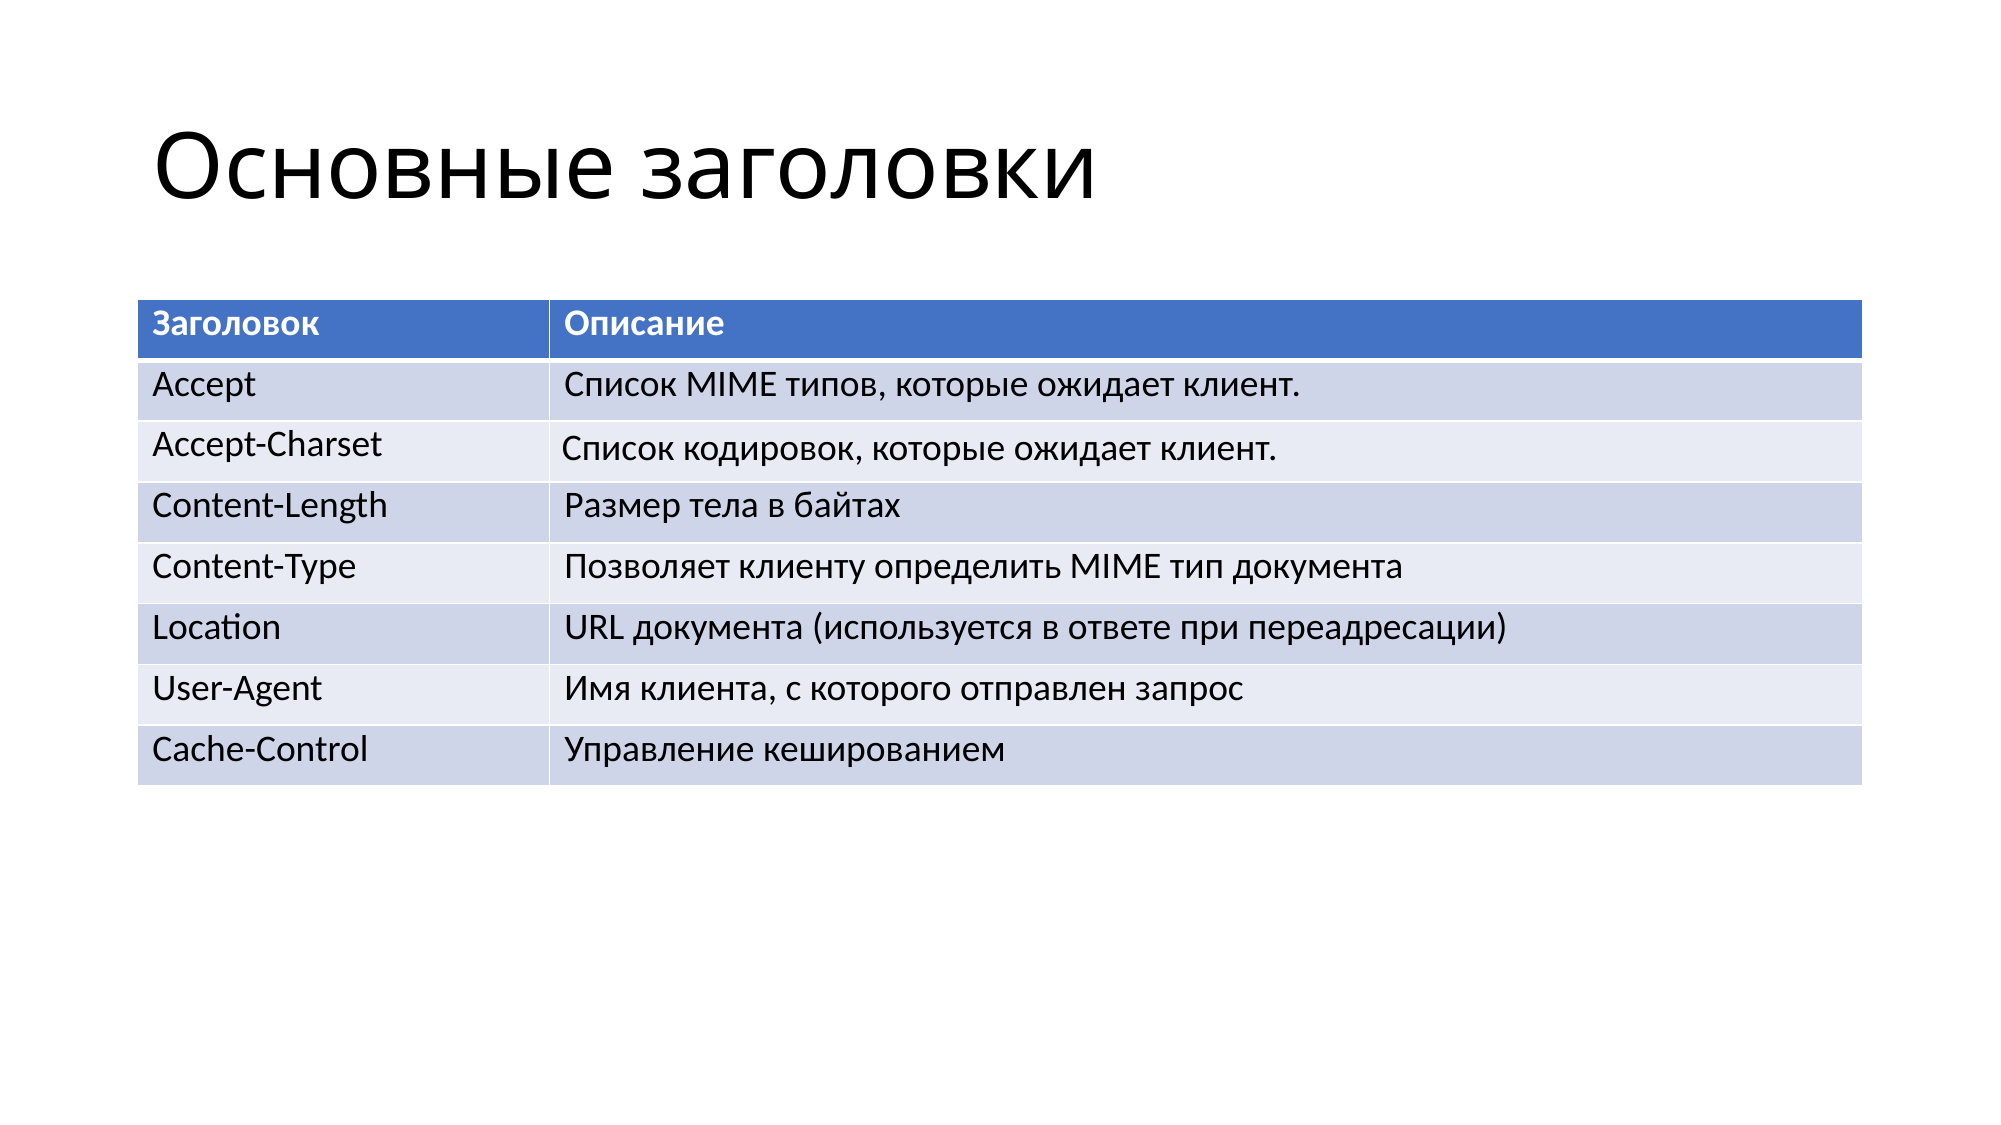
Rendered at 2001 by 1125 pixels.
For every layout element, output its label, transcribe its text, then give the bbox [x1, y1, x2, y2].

table_cell Имя клиента, с которого отправлен запрос [550, 665, 1862, 724]
table_cell Размер тела в байтах [550, 483, 1862, 542]
table_cell Accept-Charset [138, 422, 549, 481]
table_cell User-Agent [138, 665, 549, 724]
table_cell Content-Length [138, 483, 549, 542]
table_cell URL документа (используется в ответе при переадресации) [550, 604, 1862, 664]
table_cell Список кодировок, которые ожидает клиент. [550, 422, 1862, 481]
table_cell Location [138, 604, 549, 664]
table_header Описание [550, 300, 1862, 358]
table_cell Позволяет клиенту определить MIME тип документа [550, 544, 1862, 603]
table_header Заголовок [138, 300, 549, 358]
table_cell Cache-Control [138, 726, 549, 785]
table_cell Управление кешированием [550, 726, 1862, 785]
title Основные заголовки [137, 59, 1863, 278]
table_cell Список MIME типов, которые ожидает клиент. [550, 363, 1862, 420]
table_cell Content-Type [138, 544, 549, 603]
table_cell Accept [138, 363, 549, 420]
